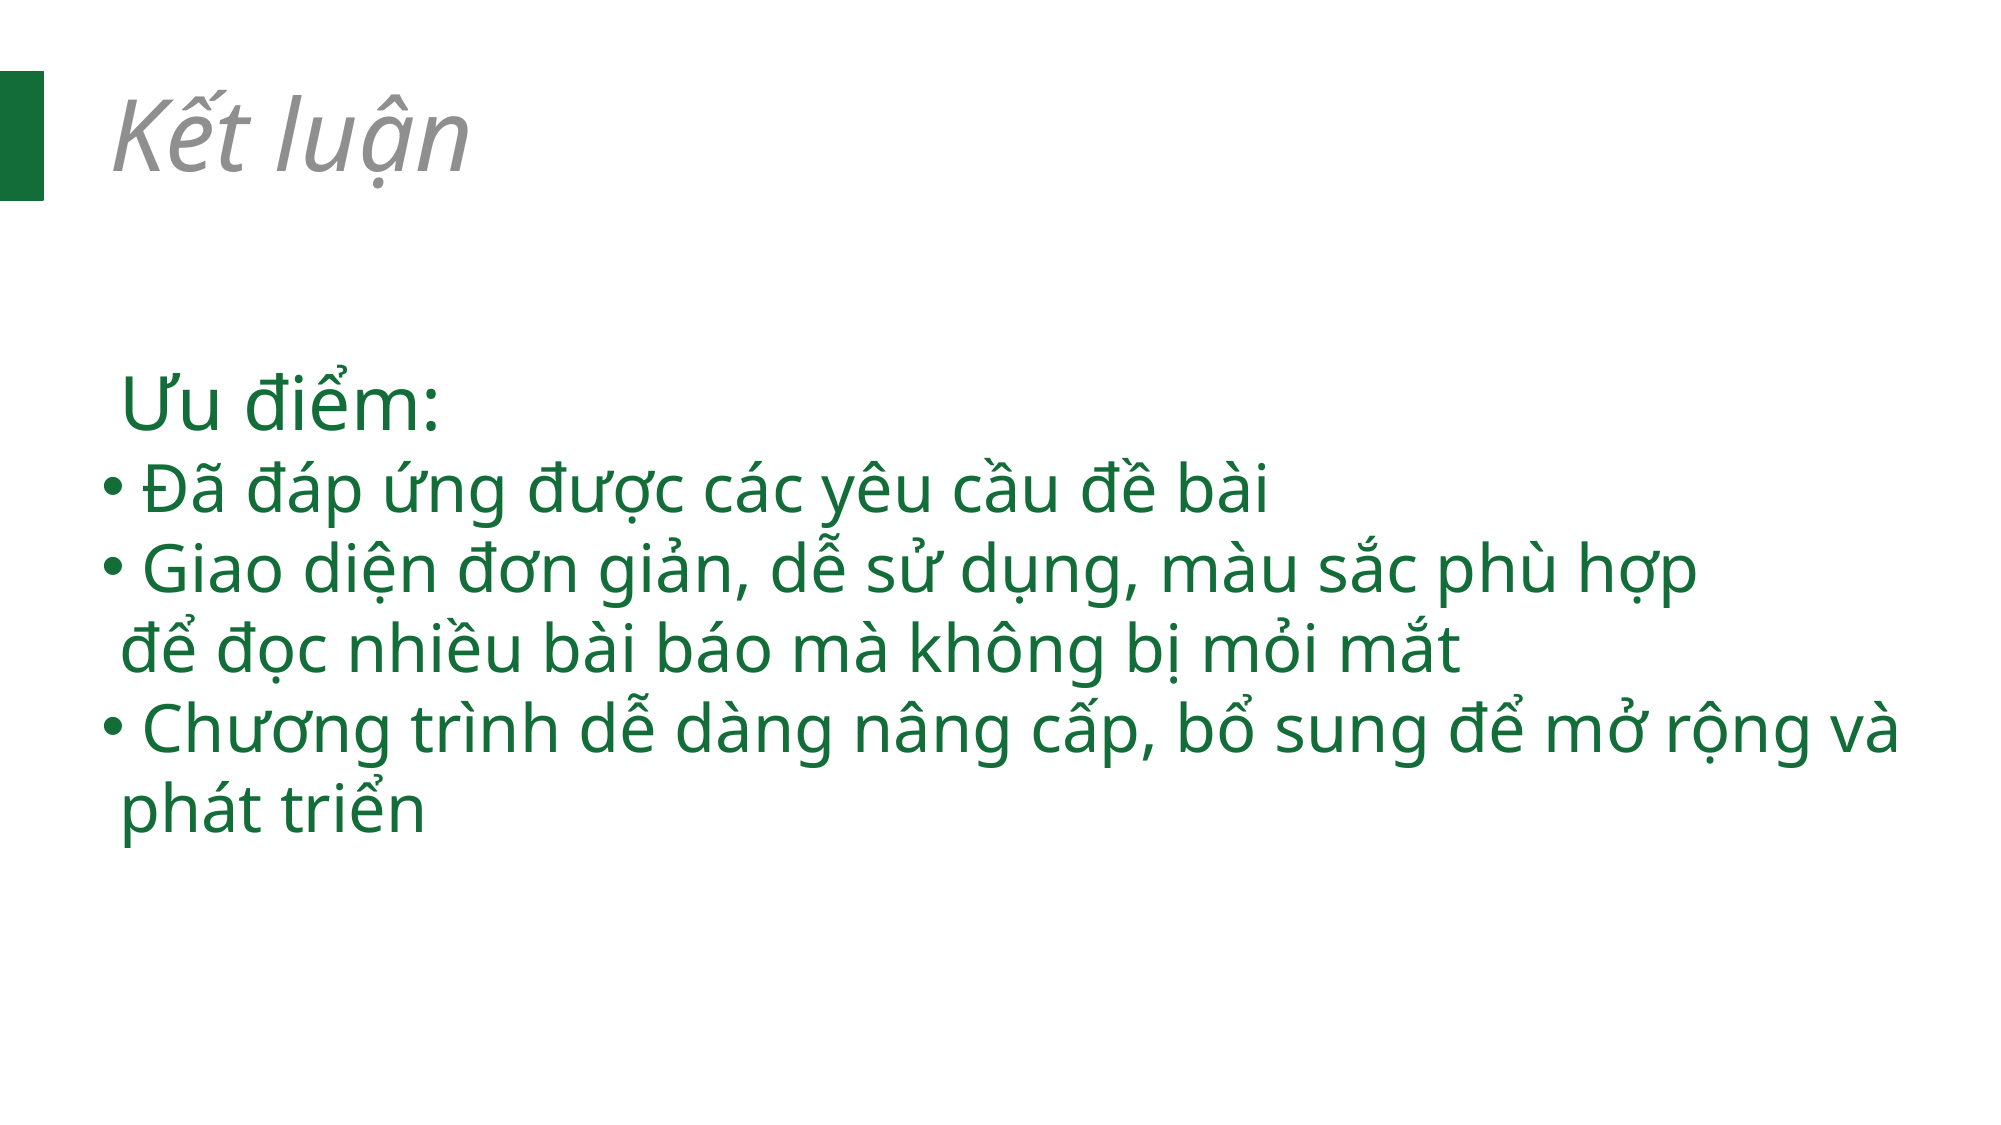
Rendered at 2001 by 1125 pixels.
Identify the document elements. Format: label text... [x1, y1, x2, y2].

text_box [0, 71, 44, 201]
text_box Kết luận [76, 63, 489, 199]
text_box Ưu điểm: Đã đáp ứng được các yêu cầu đề bài Giao diện đơn giản, dễ sử dụng, màu sắc phù hợp để đọc nhiều bài báo mà không bị mỏi mắt Chương trình dễ dàng nâng cấp, bổ sung để mở rộng và phát triển [86, 348, 1925, 853]
